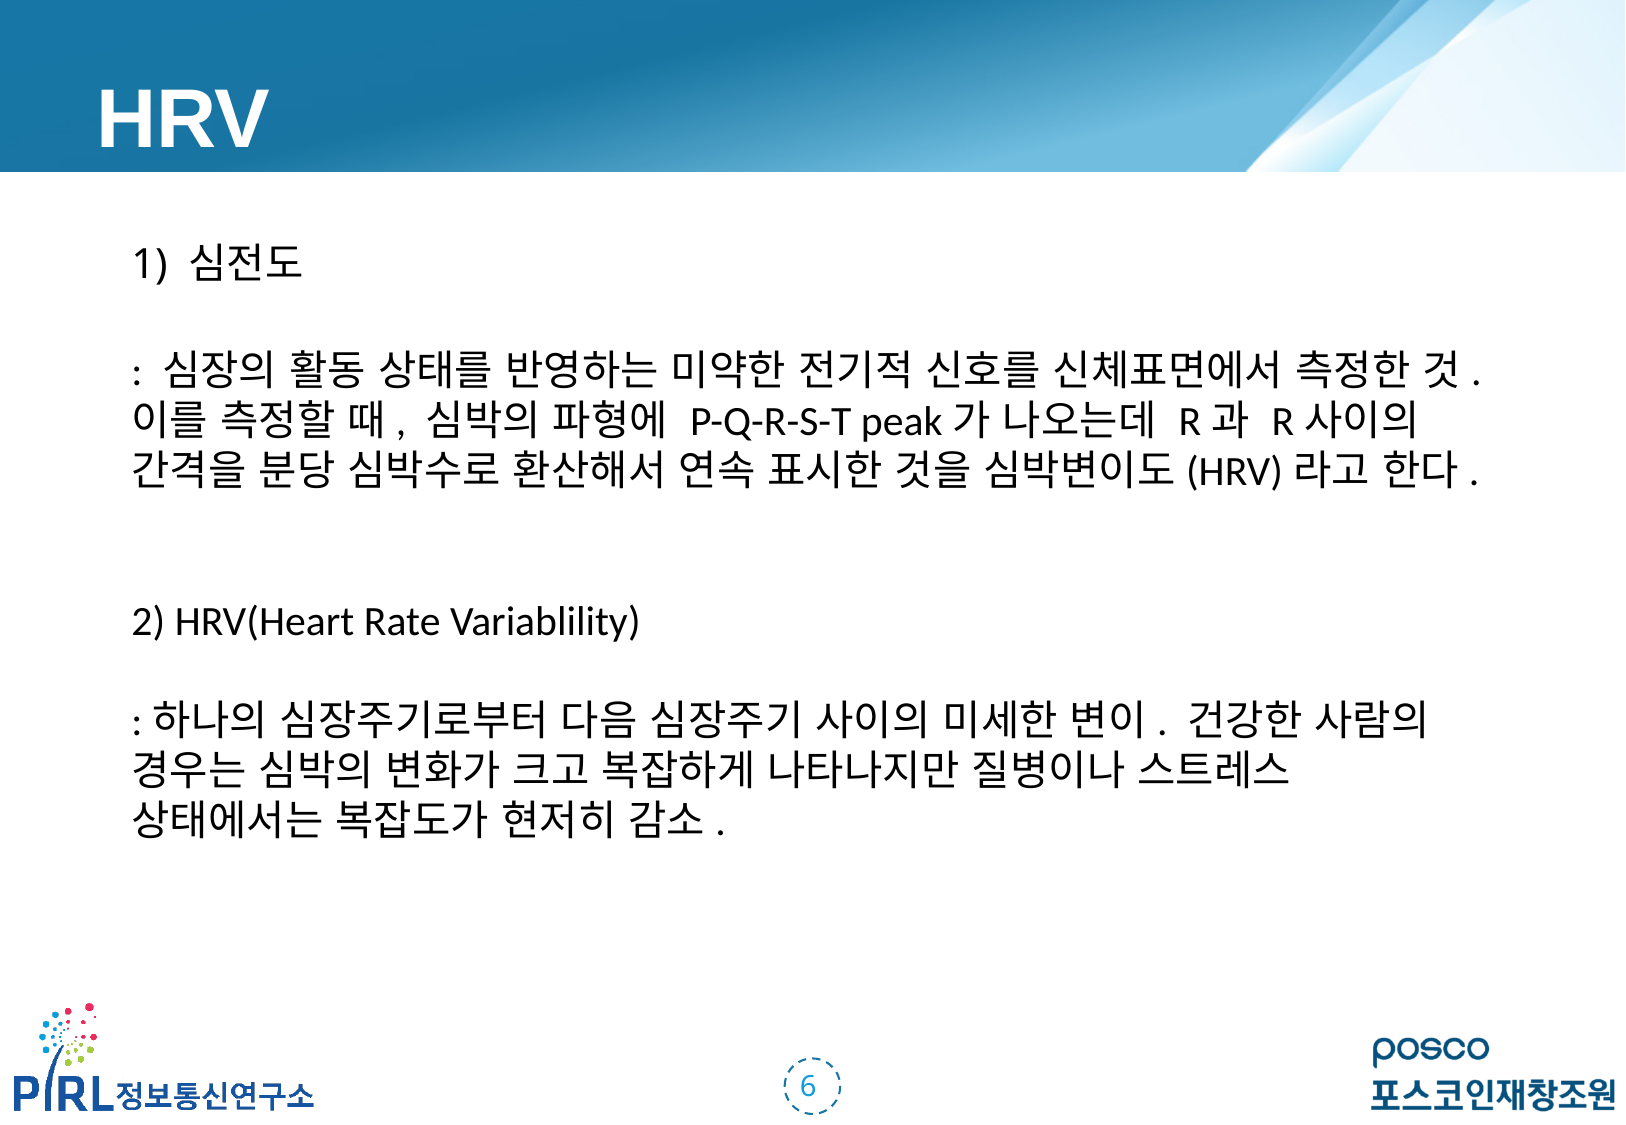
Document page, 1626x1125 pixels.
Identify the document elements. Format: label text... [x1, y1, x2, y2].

picture [11, 999, 116, 1114]
picture [0, 0, 1625, 172]
text_box 1) 심전도 : 심장의 활동 상태를 반영하는 미약한 전기적 신호를 신체표면에서 측정한 것. 이를 측정할 때, 심박의 파형에 P-Q-R-S-T peak가 나오는데 R과 R사이의 간격을 분당 심박수로 환산해서 연속 표시한 것을 심박변이도(HRV)라고 한다. 2) HRV(Heart Rate Variablility) :하나의 심장주기로부터 다음 심장주기 사이의 미세한 변이. 건강한 사람의 경우는 심박의 변화가 크고 복잡하게 나타나지만 질병이나 스트레스 상태에서는 복잡도가 현저히 감소. [116, 172, 1509, 1125]
text_box HRV [81, 56, 853, 171]
picture [1509, 1034, 1619, 1114]
